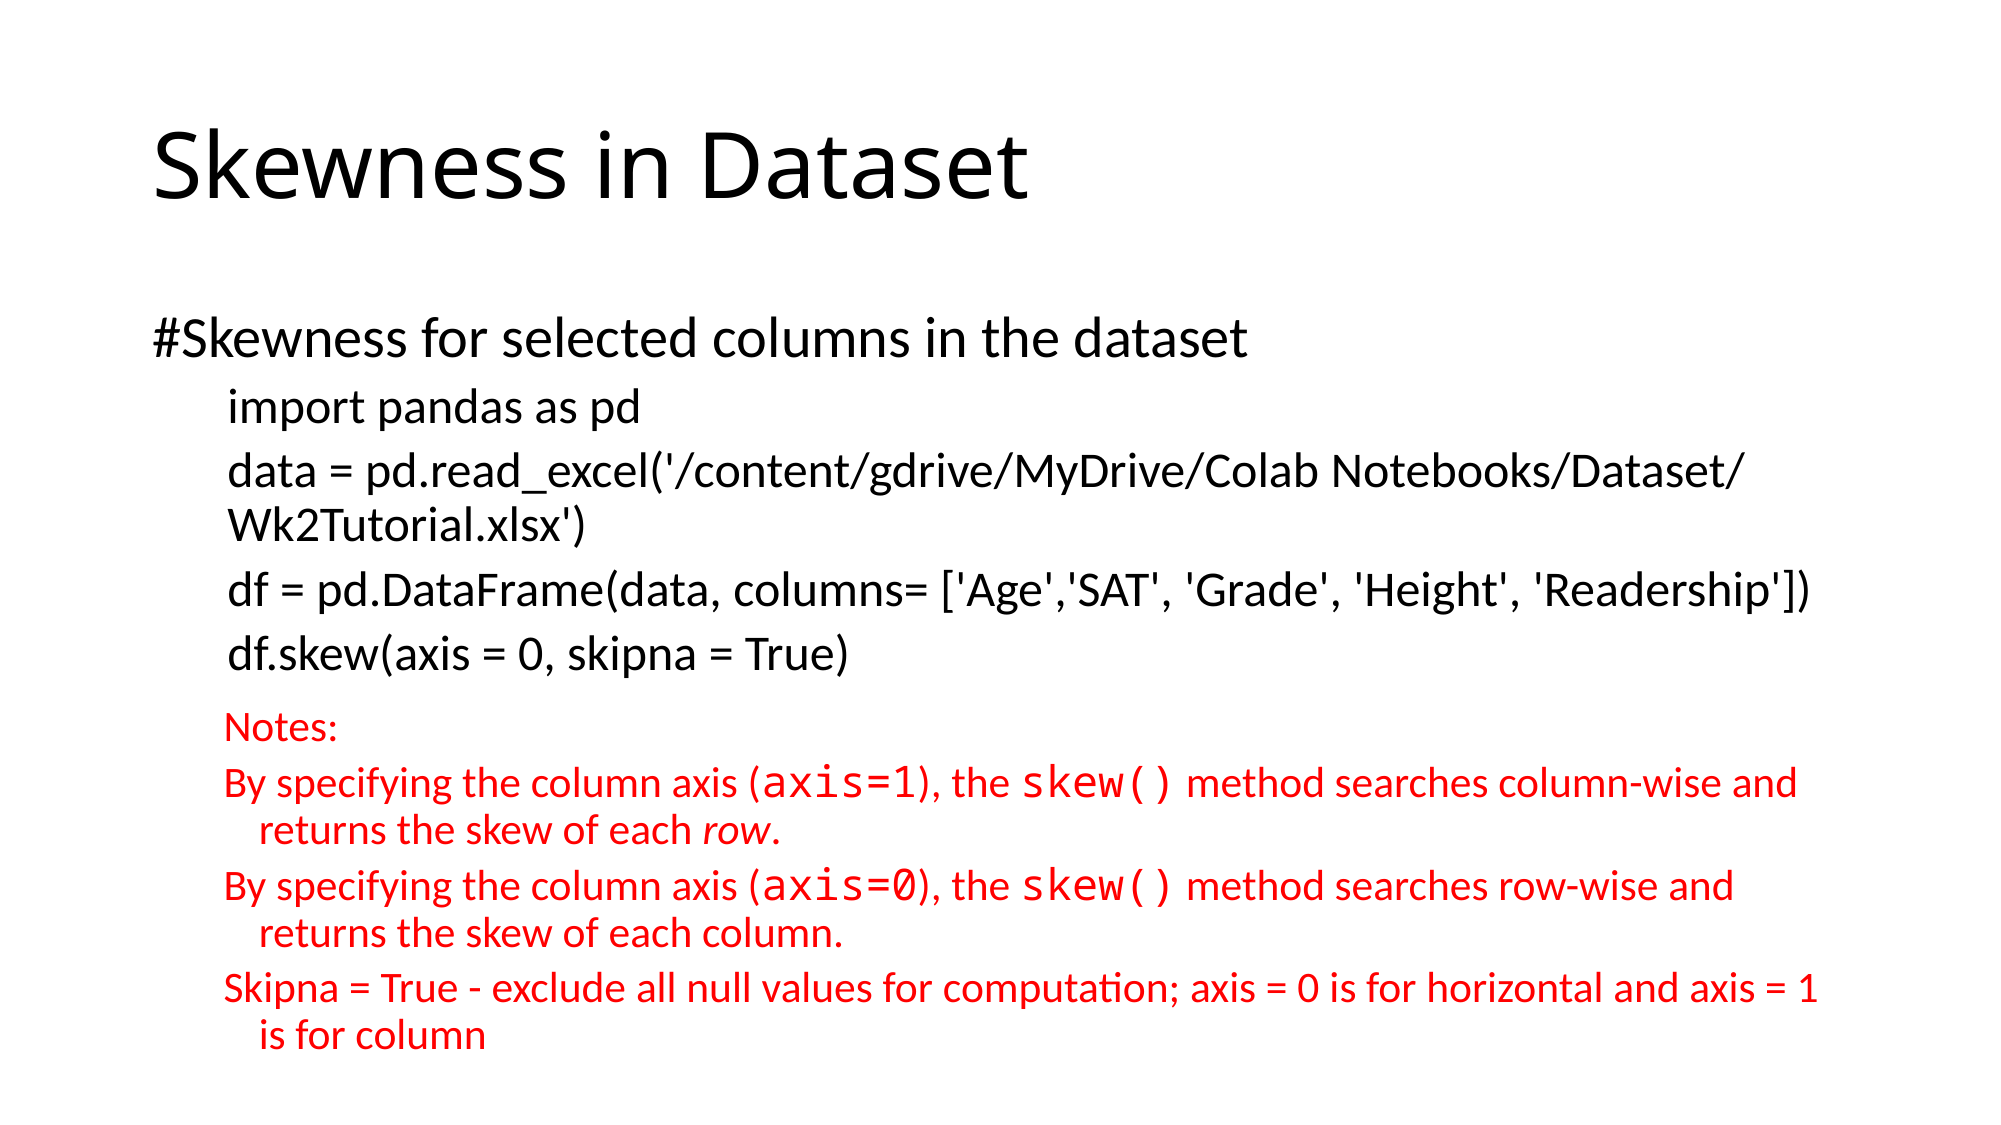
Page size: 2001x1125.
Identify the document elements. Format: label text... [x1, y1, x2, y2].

text_box Notes: By specifying the column axis (axis=1), the skew() method searches column-wise and returns the skew of each row. By specifying the column axis (axis=0), the skew() method searches row-wise and returns the skew of each column. Skipna = True - exclude all null values for computation; axis = 0 is for horizontal and axis = 1 is for column [138, 696, 1864, 1071]
title Skewness in Dataset [137, 59, 1863, 278]
list #Skewness for selected columns in the dataset import pandas as pd data = pd.read_excel('/content/gdrive/MyDrive/Colab Notebooks/Dataset/Wk2Tutorial.xlsx') df = pd.DataFrame(data, columns= ['Age','SAT', 'Grade', 'Height', 'Readership']) df.skew(axis = 0, skipna = True) [137, 299, 1861, 695]
